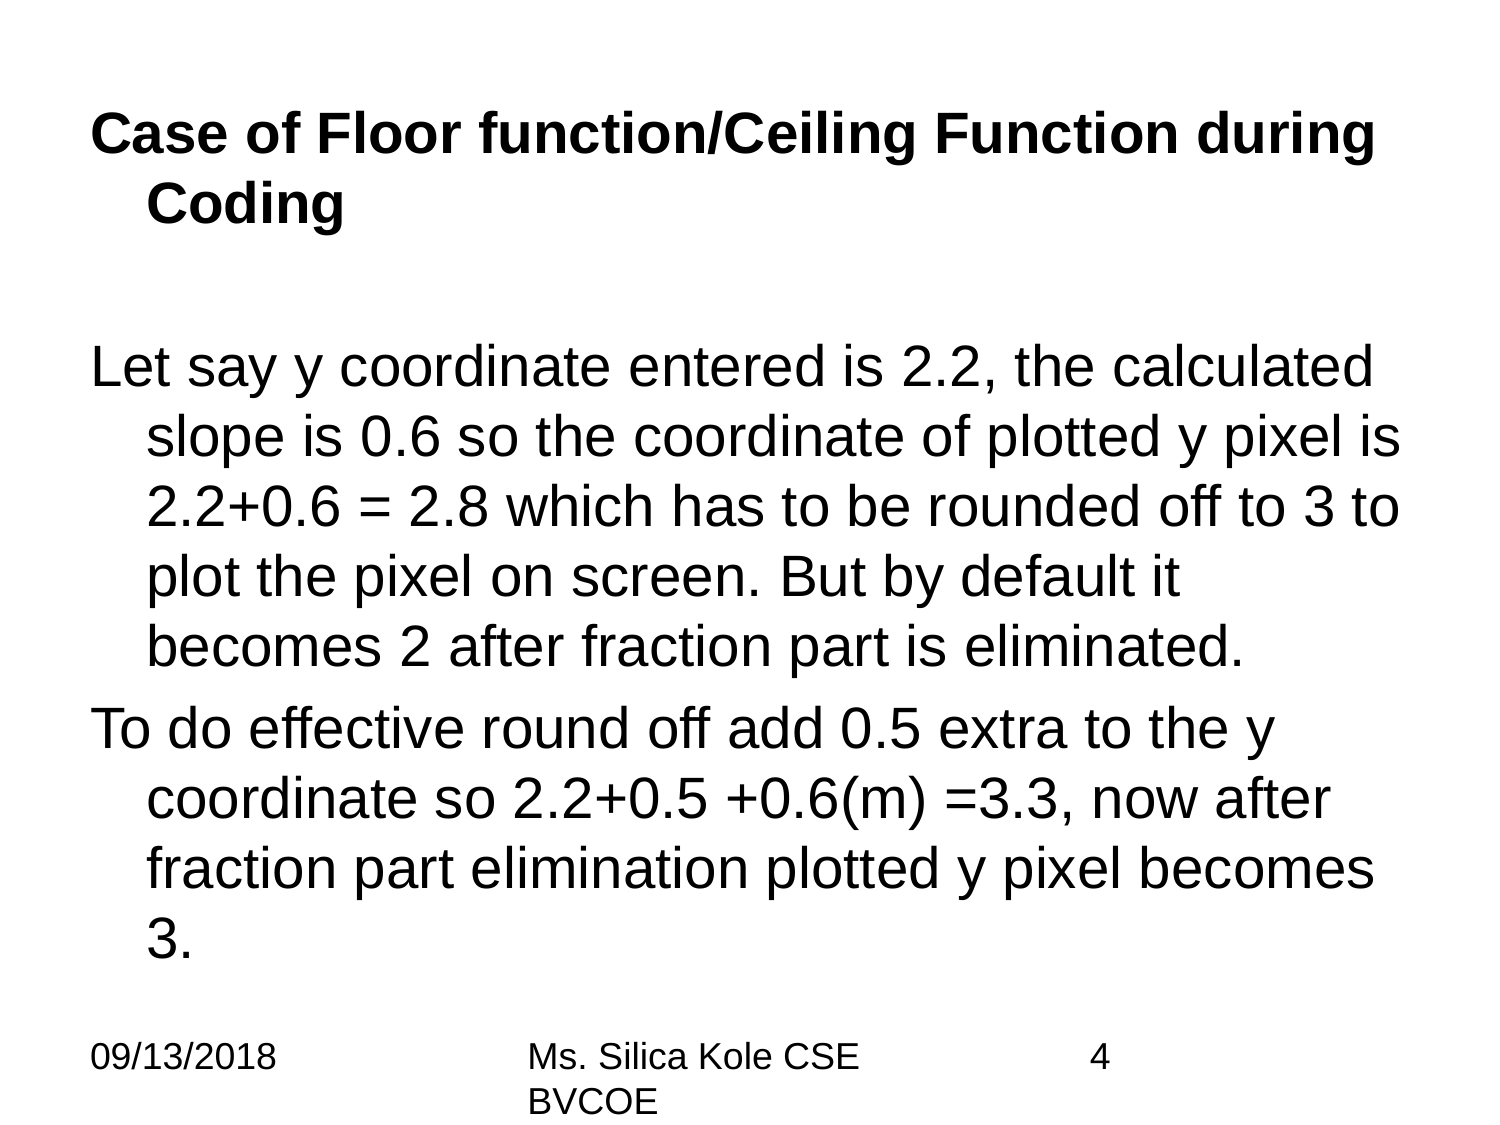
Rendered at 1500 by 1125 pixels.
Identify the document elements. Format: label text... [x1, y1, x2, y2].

footer Ms. Silica Kole CSE BVCOE [512, 1024, 988, 1103]
slide_number ‹#› [1074, 1024, 1425, 1103]
list Case of Floor function/Ceiling Function during Coding Let say y coordinate entered is 2.2, the calculated slope is 0.6 so the coordinate of plotted y pixel is 2.2+0.6 = 2.8 which has to be rounded off to 3 to plot the pixel on screen. But by default it becomes 2 after fraction part is eliminated. To do effective round off add 0.5 extra to the y coordinate so 2.2+0.5 +0.6(m) =3.3, now after fraction part elimination plotted y pixel becomes 3. [75, 87, 1425, 988]
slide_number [75, 1024, 425, 1103]
